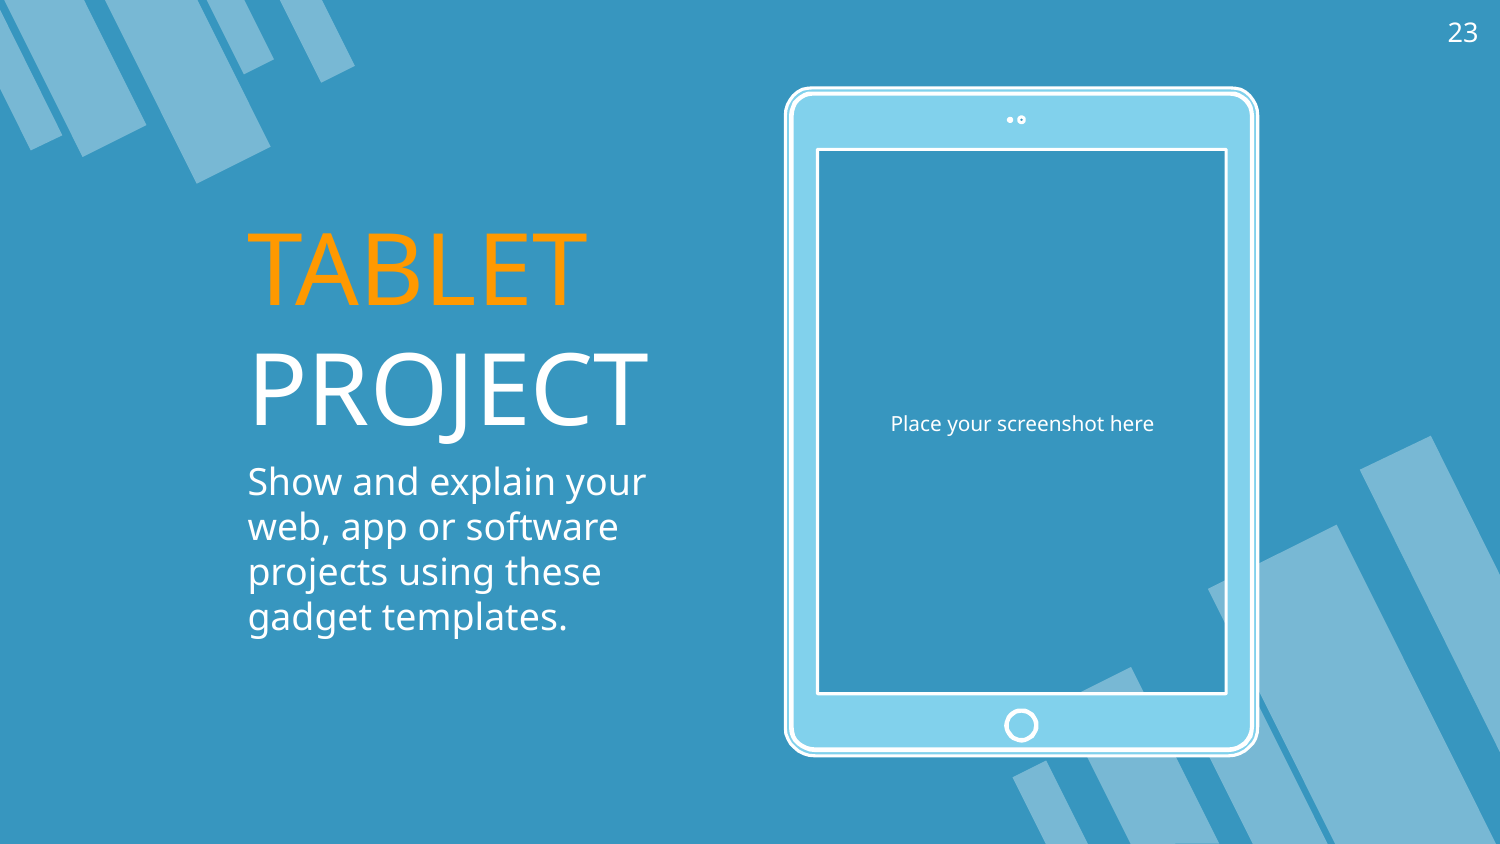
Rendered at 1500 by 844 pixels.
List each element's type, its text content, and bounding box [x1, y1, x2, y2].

text_box [785, 87, 1258, 756]
list TABLET PROJECT Show and explain your web, app or software projects using these gadget templates. [232, 0, 748, 844]
slide_number 23 [1403, 0, 1494, 65]
text_box Place your screenshot here [817, 149, 1227, 697]
